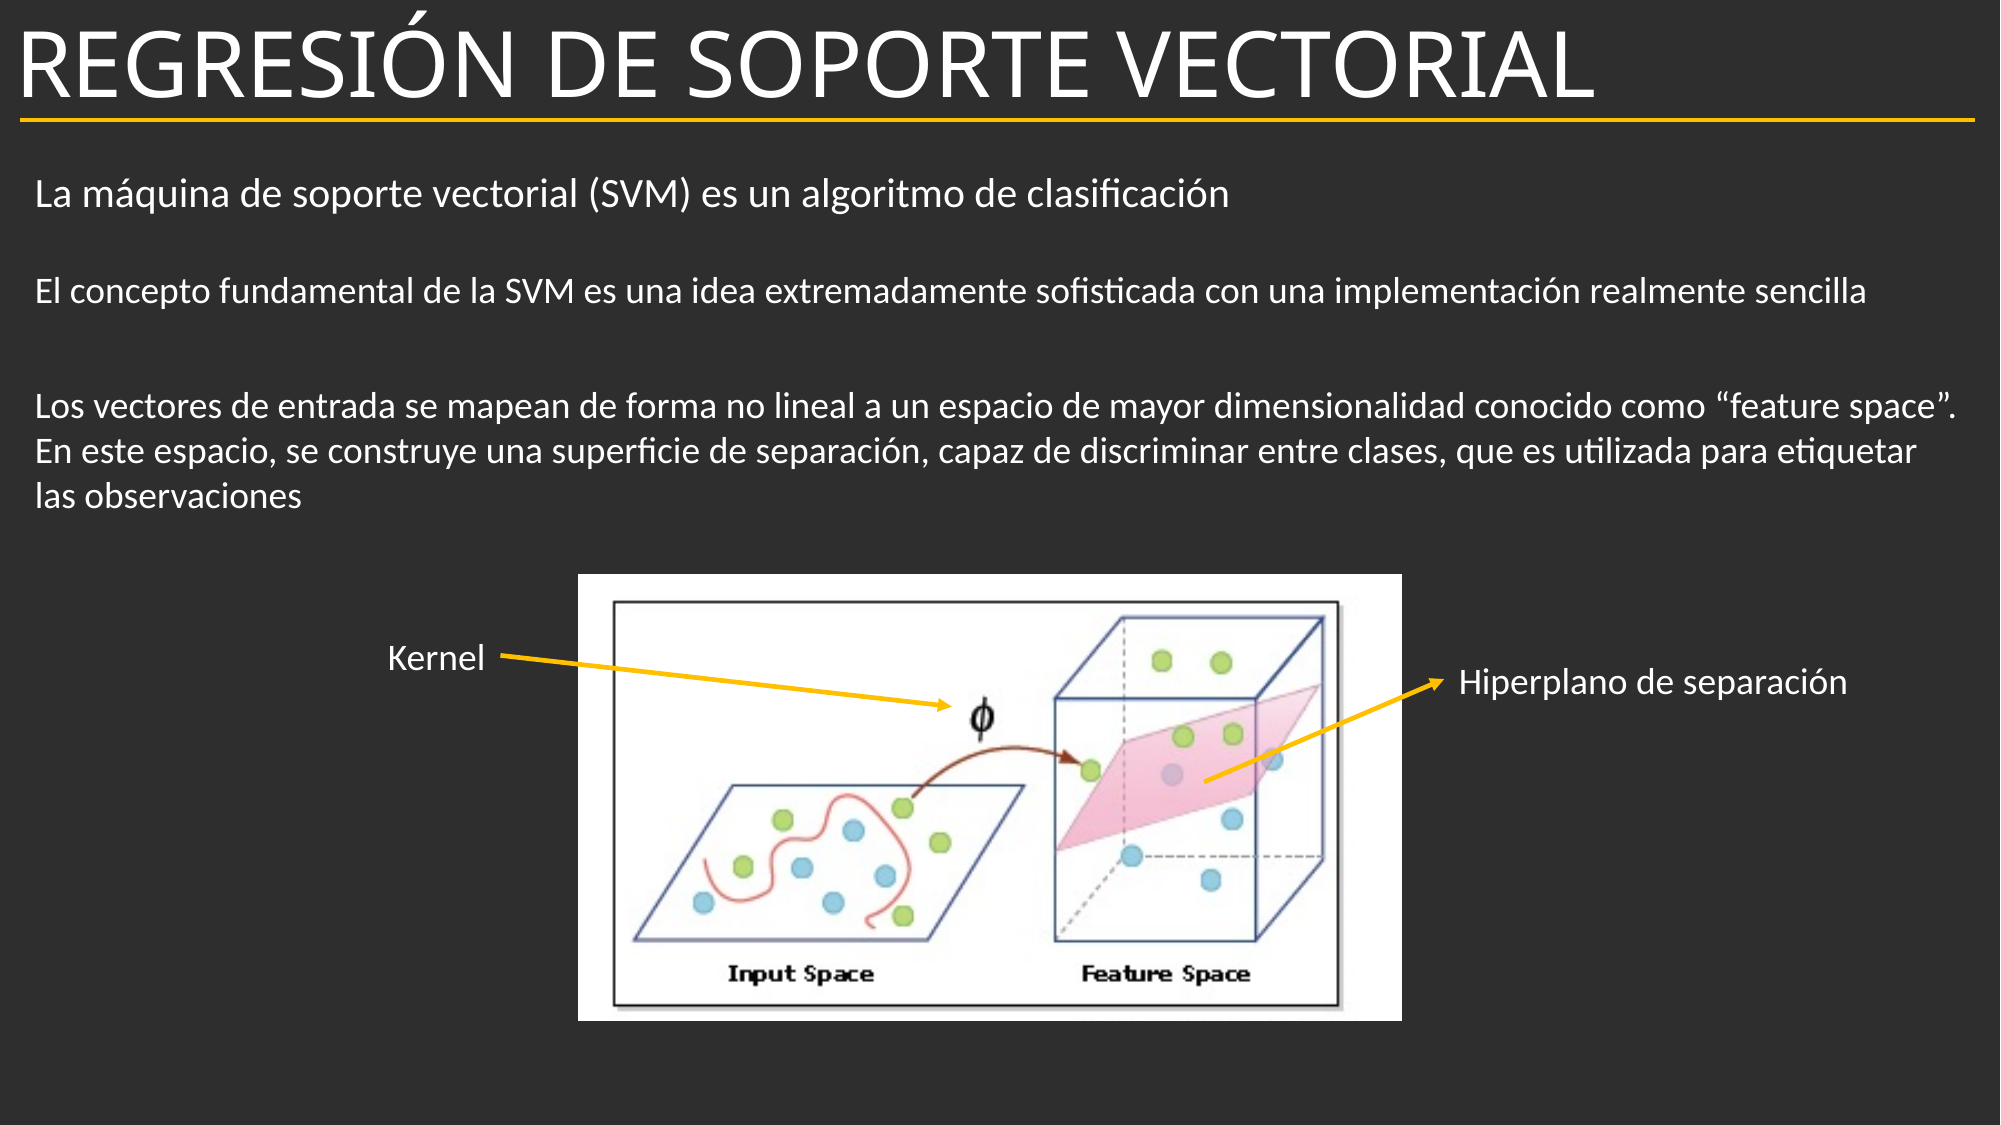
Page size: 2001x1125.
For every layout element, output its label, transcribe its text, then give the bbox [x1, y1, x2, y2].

text_box La máquina de soporte vectorial (SVM) es un algoritmo de clasificación El concepto fundamental de la SVM es una idea extremadamente sofisticada con una implementación realmente sencilla Los vectores de entrada se mapean de forma no lineal a un espacio de mayor dimensionalidad conocido como “feature space”. En este espacio, se construye una superficie de separación, capaz de discriminar entre clases, que es utilizada para etiquetar las observaciones [20, 158, 1980, 524]
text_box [501, 655, 952, 707]
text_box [1204, 679, 1445, 782]
text_box Hiperplano de separación [1444, 649, 1870, 709]
text_box Kernel [373, 625, 501, 686]
title REGRESIÓN DE SOPORTE VECTORIAL [0, 0, 1980, 135]
picture [578, 574, 1402, 1021]
